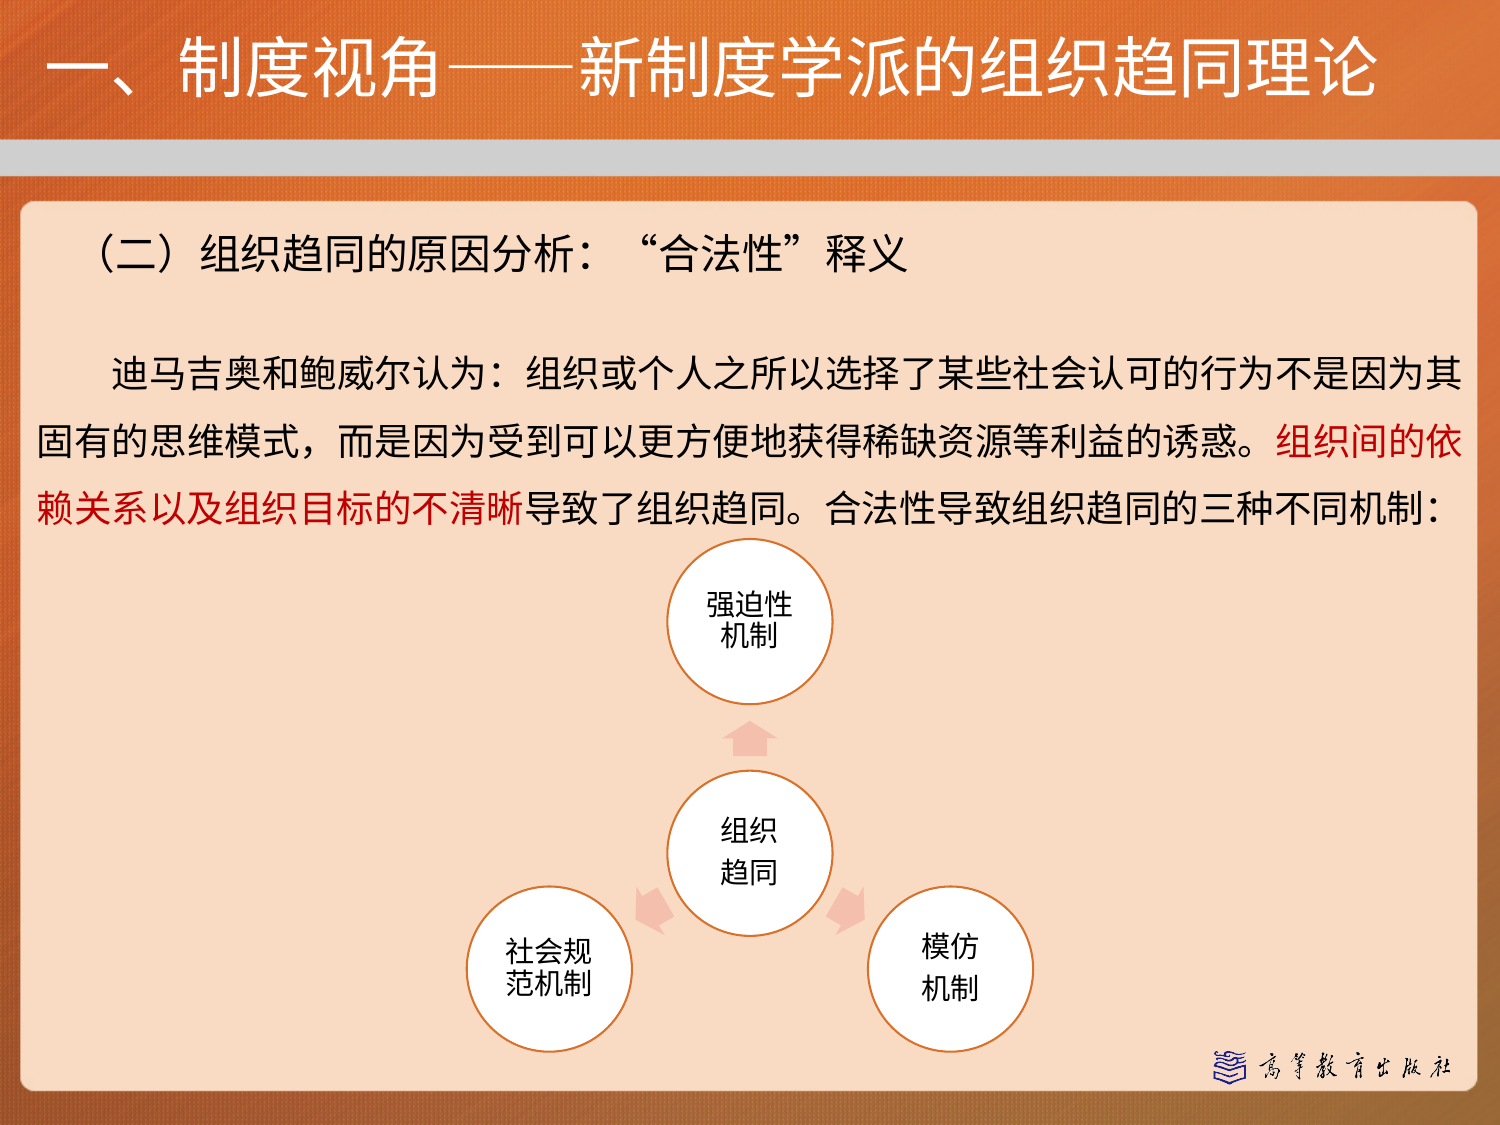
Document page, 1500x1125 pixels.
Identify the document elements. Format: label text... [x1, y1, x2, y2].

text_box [301, 538, 1199, 1052]
picture [0, 0, 1500, 1125]
text_box 一、制度视角——新制度学派的组织趋同理论 [29, 18, 1459, 125]
list 迪马吉奥和鲍威尔认为：组织或个人之所以选择了某些社会认可的行为不是因为其固有的思维模式，而是因为受到可以更方便地获得稀缺资源等利益的诱惑。组织间的依赖关系以及组织目标的不清晰导致了组织趋同。合法性导致组织趋同的三种不同机制： [22, 320, 1478, 1070]
text_box （二）组织趋同的原因分析：“合法性”释义 [59, 192, 1004, 320]
